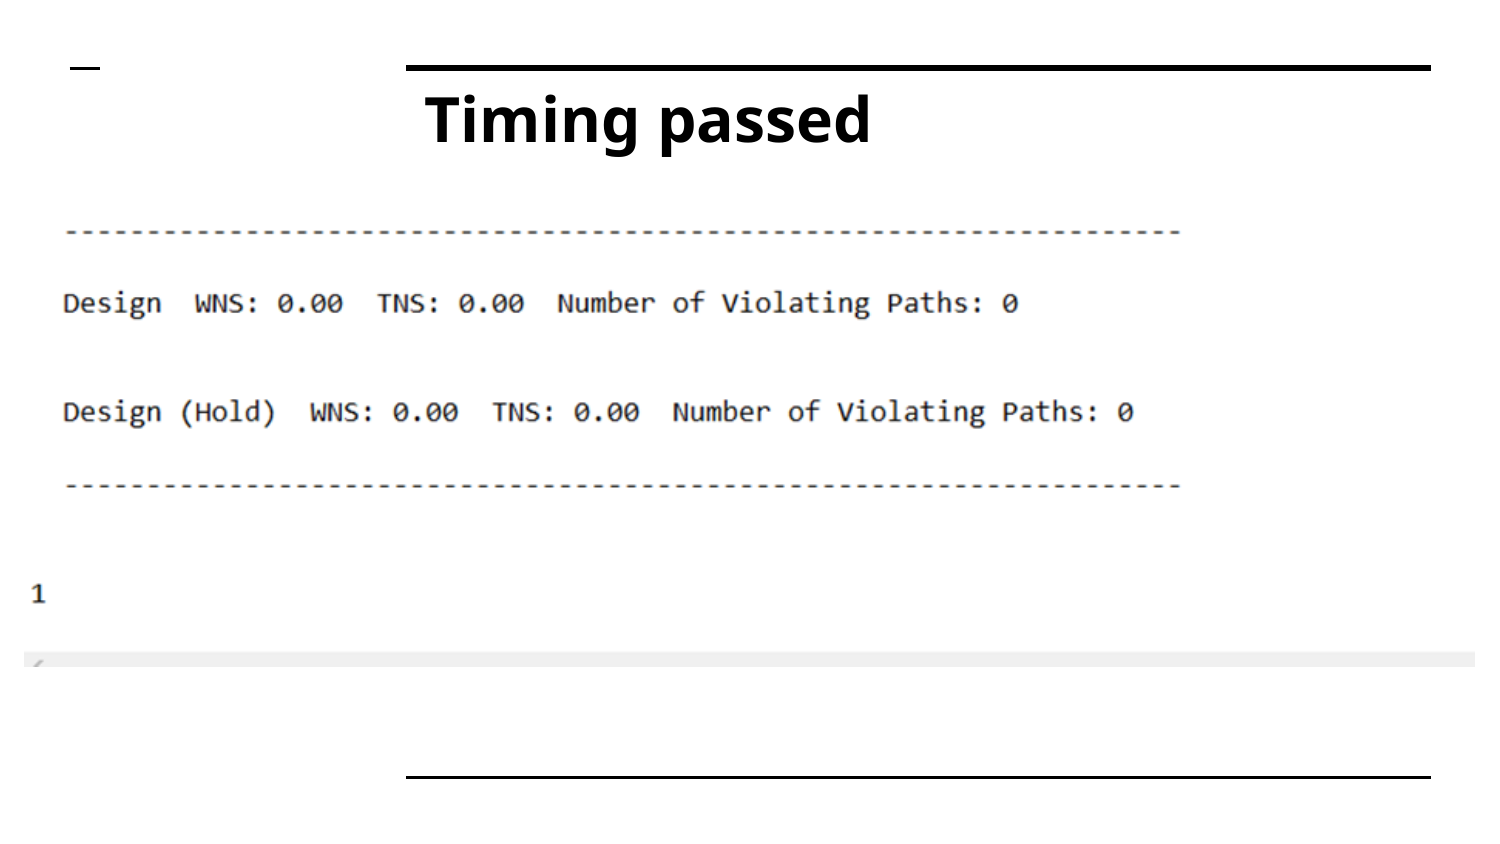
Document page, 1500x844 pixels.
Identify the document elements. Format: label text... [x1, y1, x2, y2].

picture [24, 194, 1476, 667]
title Timing passed [198, 65, 1433, 170]
